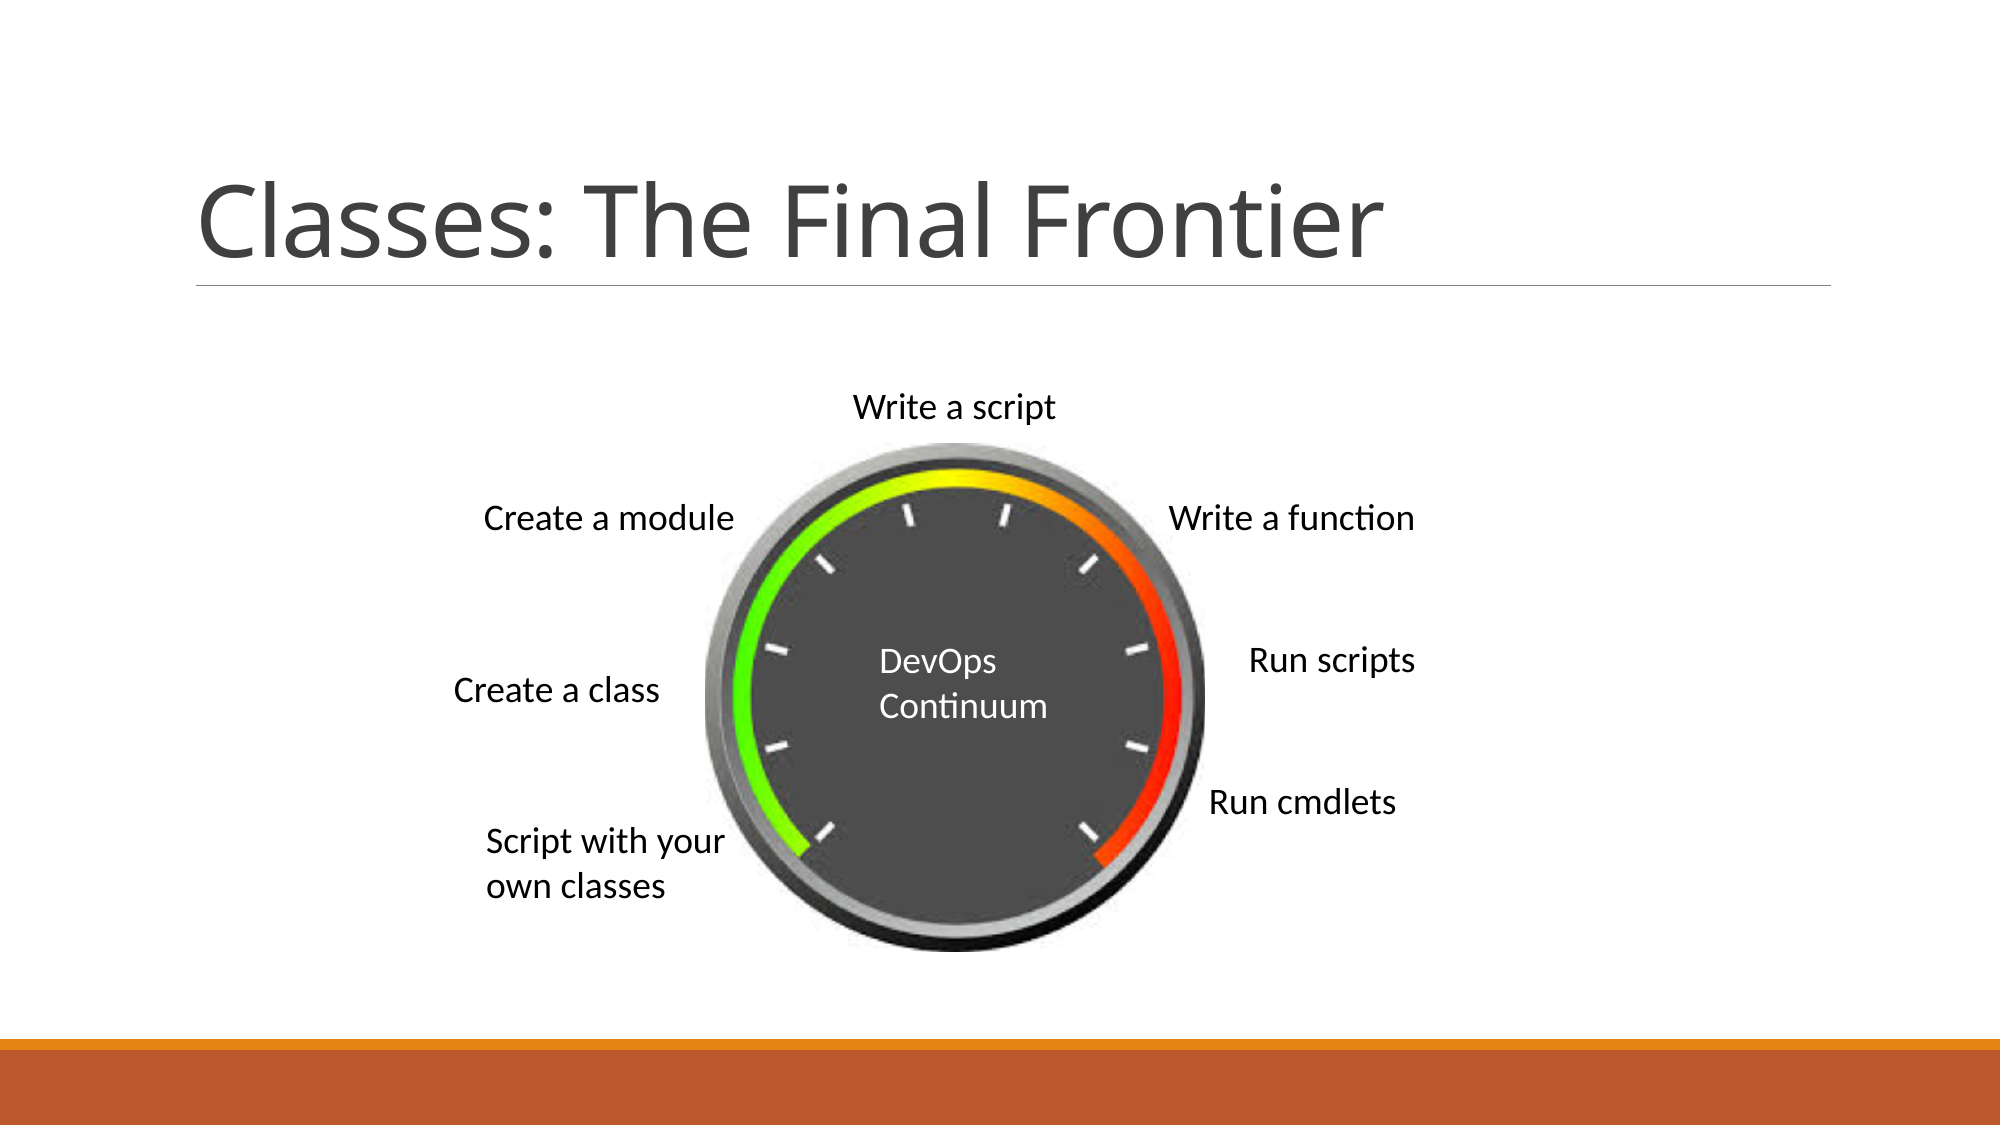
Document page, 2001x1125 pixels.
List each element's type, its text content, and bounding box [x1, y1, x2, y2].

text_box Create a module [468, 485, 701, 546]
text_box Script with your own classes [471, 809, 701, 914]
text_box Write a function [1215, 485, 1431, 546]
title Classes: The Final Frontier [180, 47, 1830, 285]
text_box Write a script [838, 374, 1072, 434]
text_box Run cmdlets [1215, 769, 1443, 830]
text_box Create a class [439, 657, 676, 718]
picture [704, 443, 1205, 953]
text_box Run scripts [1234, 627, 1431, 688]
